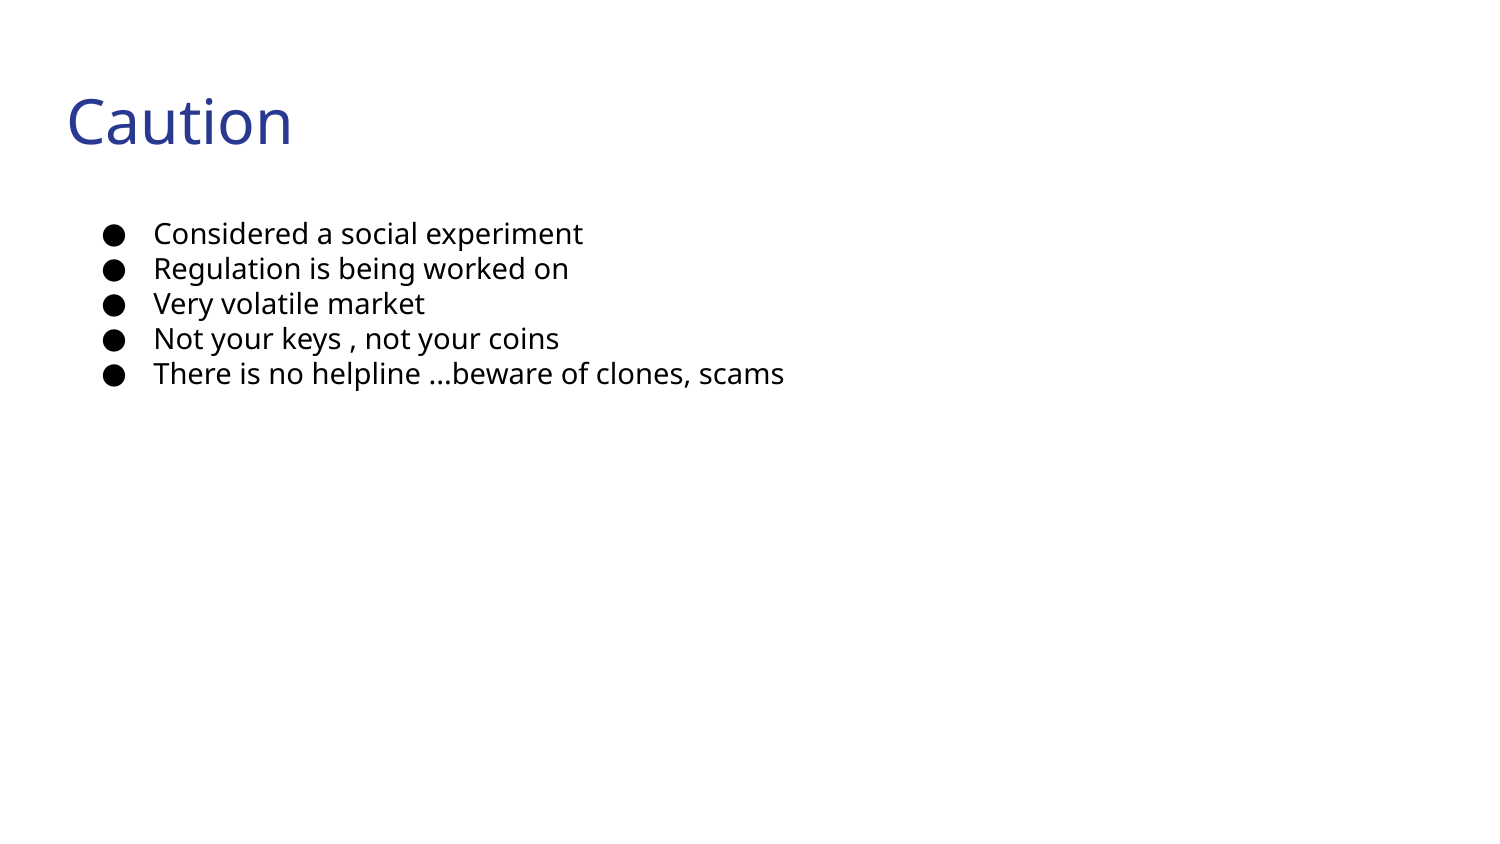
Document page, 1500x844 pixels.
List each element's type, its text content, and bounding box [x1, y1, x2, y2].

title Caution [51, 67, 1449, 167]
text_box Considered a social experiment Regulation is being worked on Very volatile market Not your keys , not your coins There is no helpline ...beware of clones, scams [63, 200, 1483, 824]
